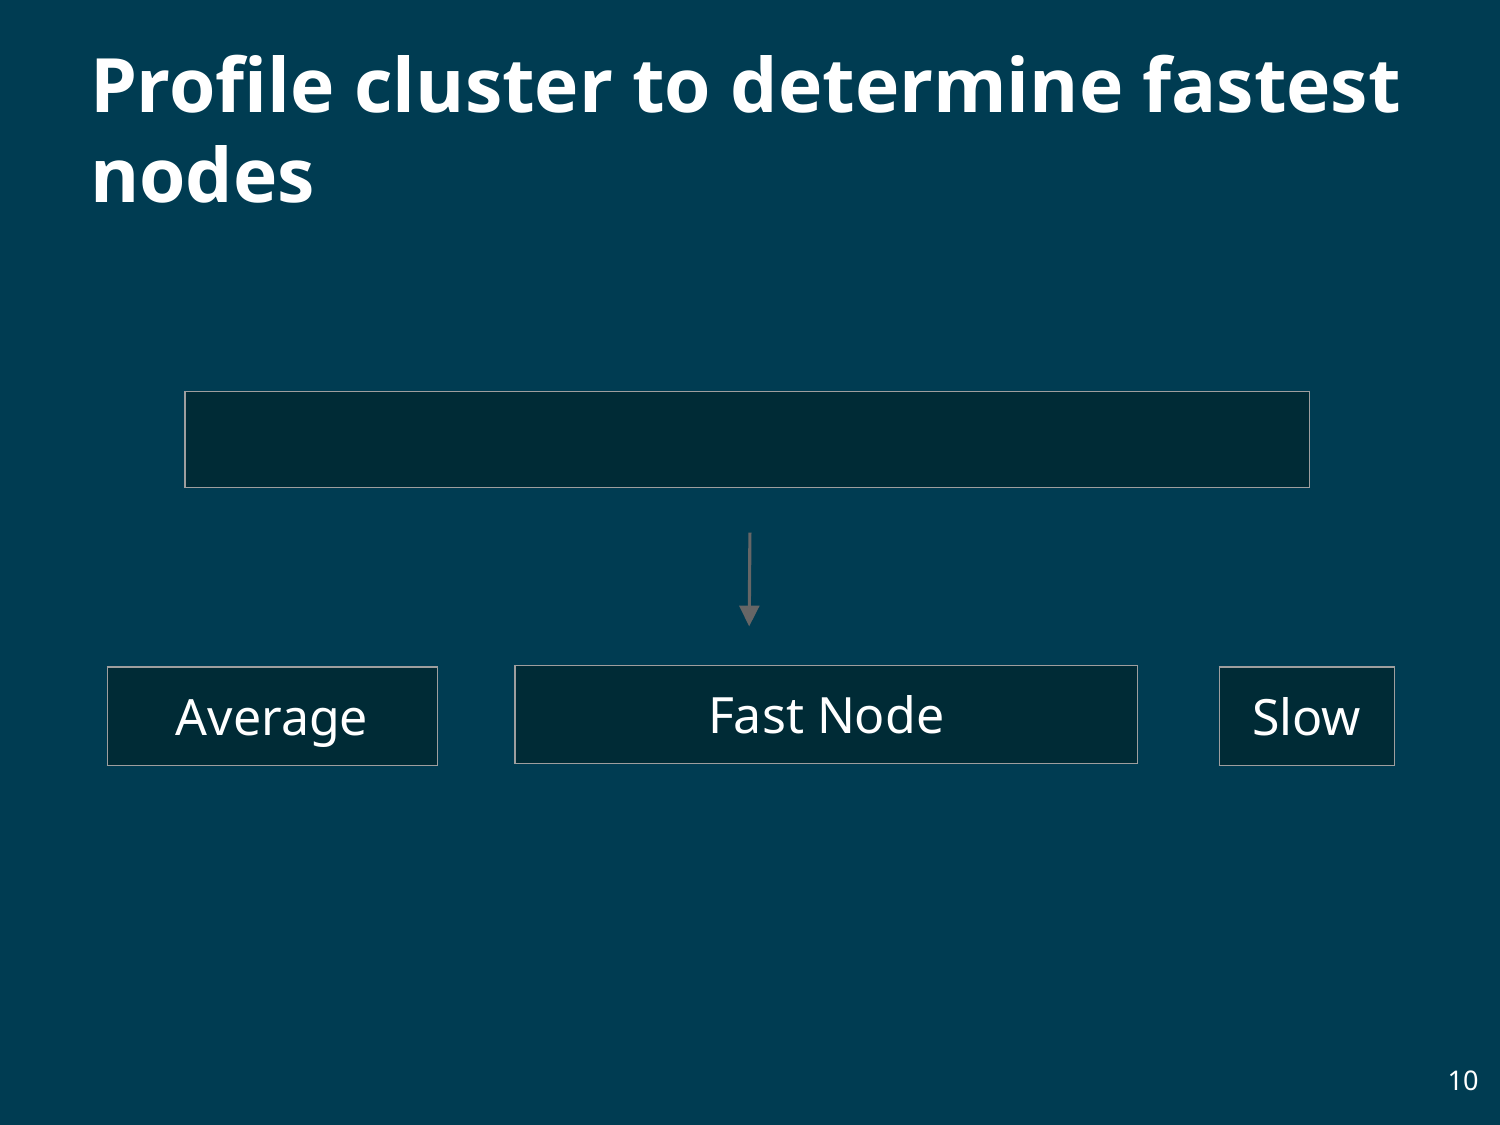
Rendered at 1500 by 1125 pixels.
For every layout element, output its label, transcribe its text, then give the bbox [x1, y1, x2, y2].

table_header Slow [1220, 668, 1394, 765]
table_header [186, 392, 1309, 487]
table_header Average [108, 668, 437, 765]
slide_number ‹#› [1403, 1038, 1494, 1125]
table_header Fast Node [516, 666, 1137, 763]
title Profile cluster to determine fastest nodes [75, 45, 1425, 233]
